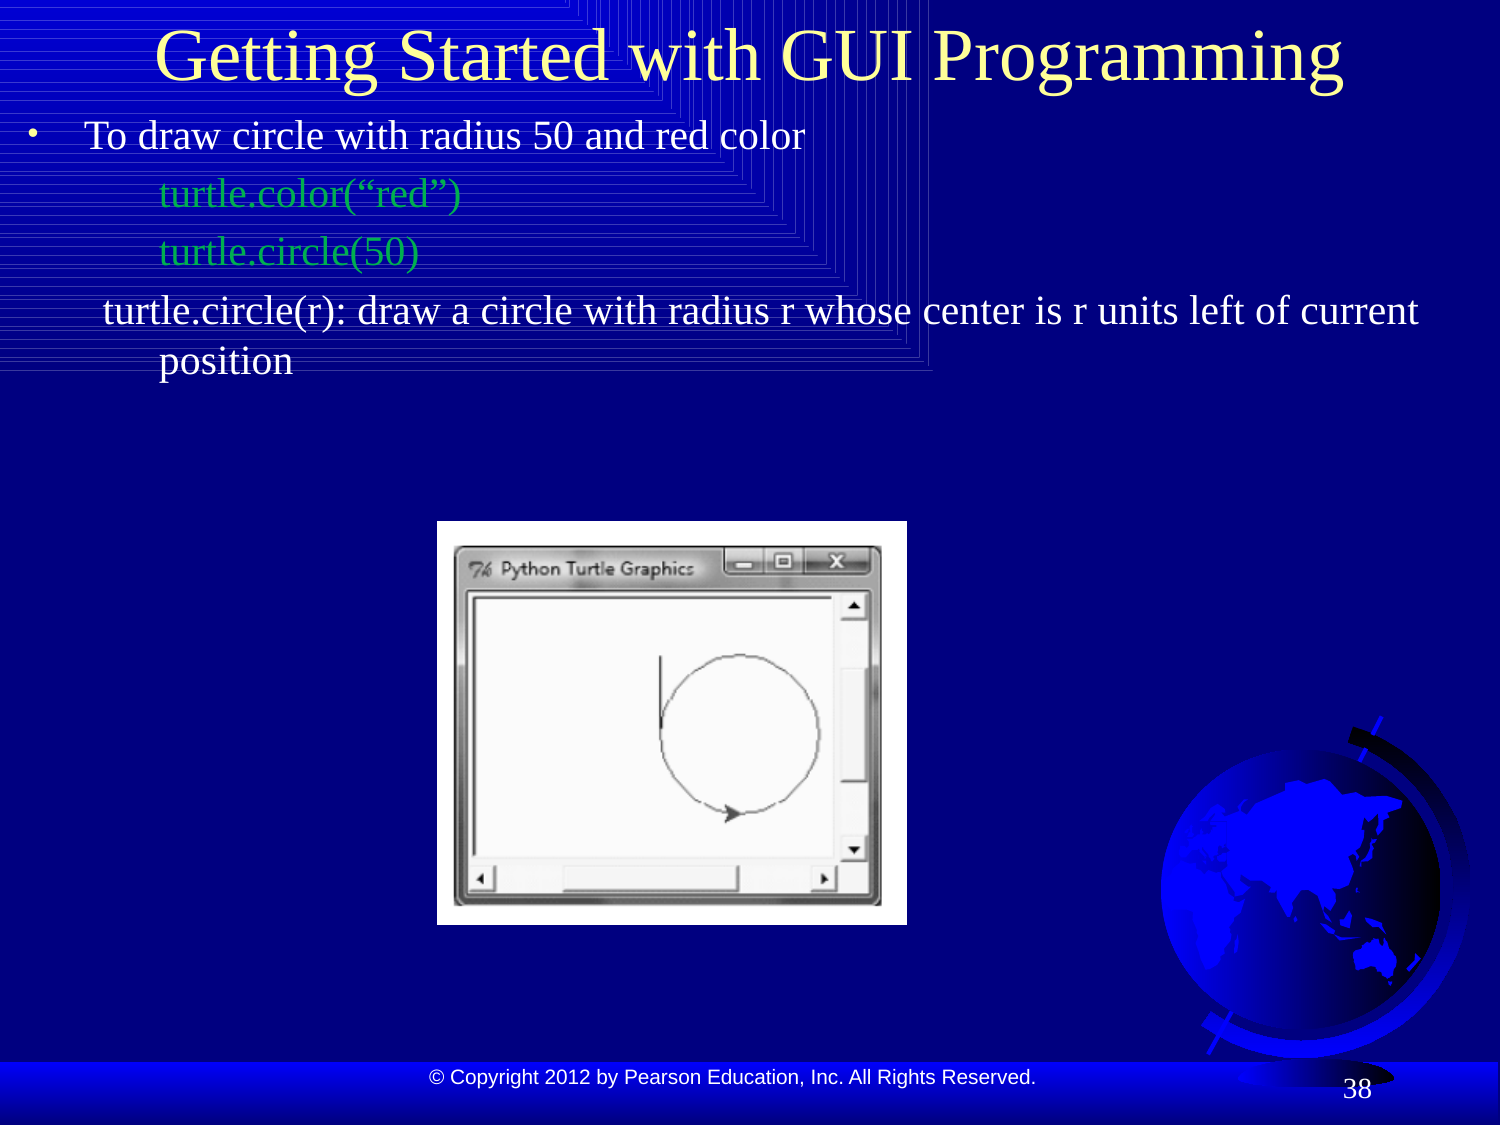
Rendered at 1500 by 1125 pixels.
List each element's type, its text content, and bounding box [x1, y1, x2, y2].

slide_number 38 [1074, 1049, 1388, 1125]
title Getting Started with GUI Programming [112, 0, 1388, 99]
text_box To draw circle with radius 50 and red color turtle.color(“red”) turtle.circle(50) turtle.circle(r): draw a circle with radius r whose center is r units left of current position [12, 99, 1475, 988]
picture [437, 521, 907, 926]
